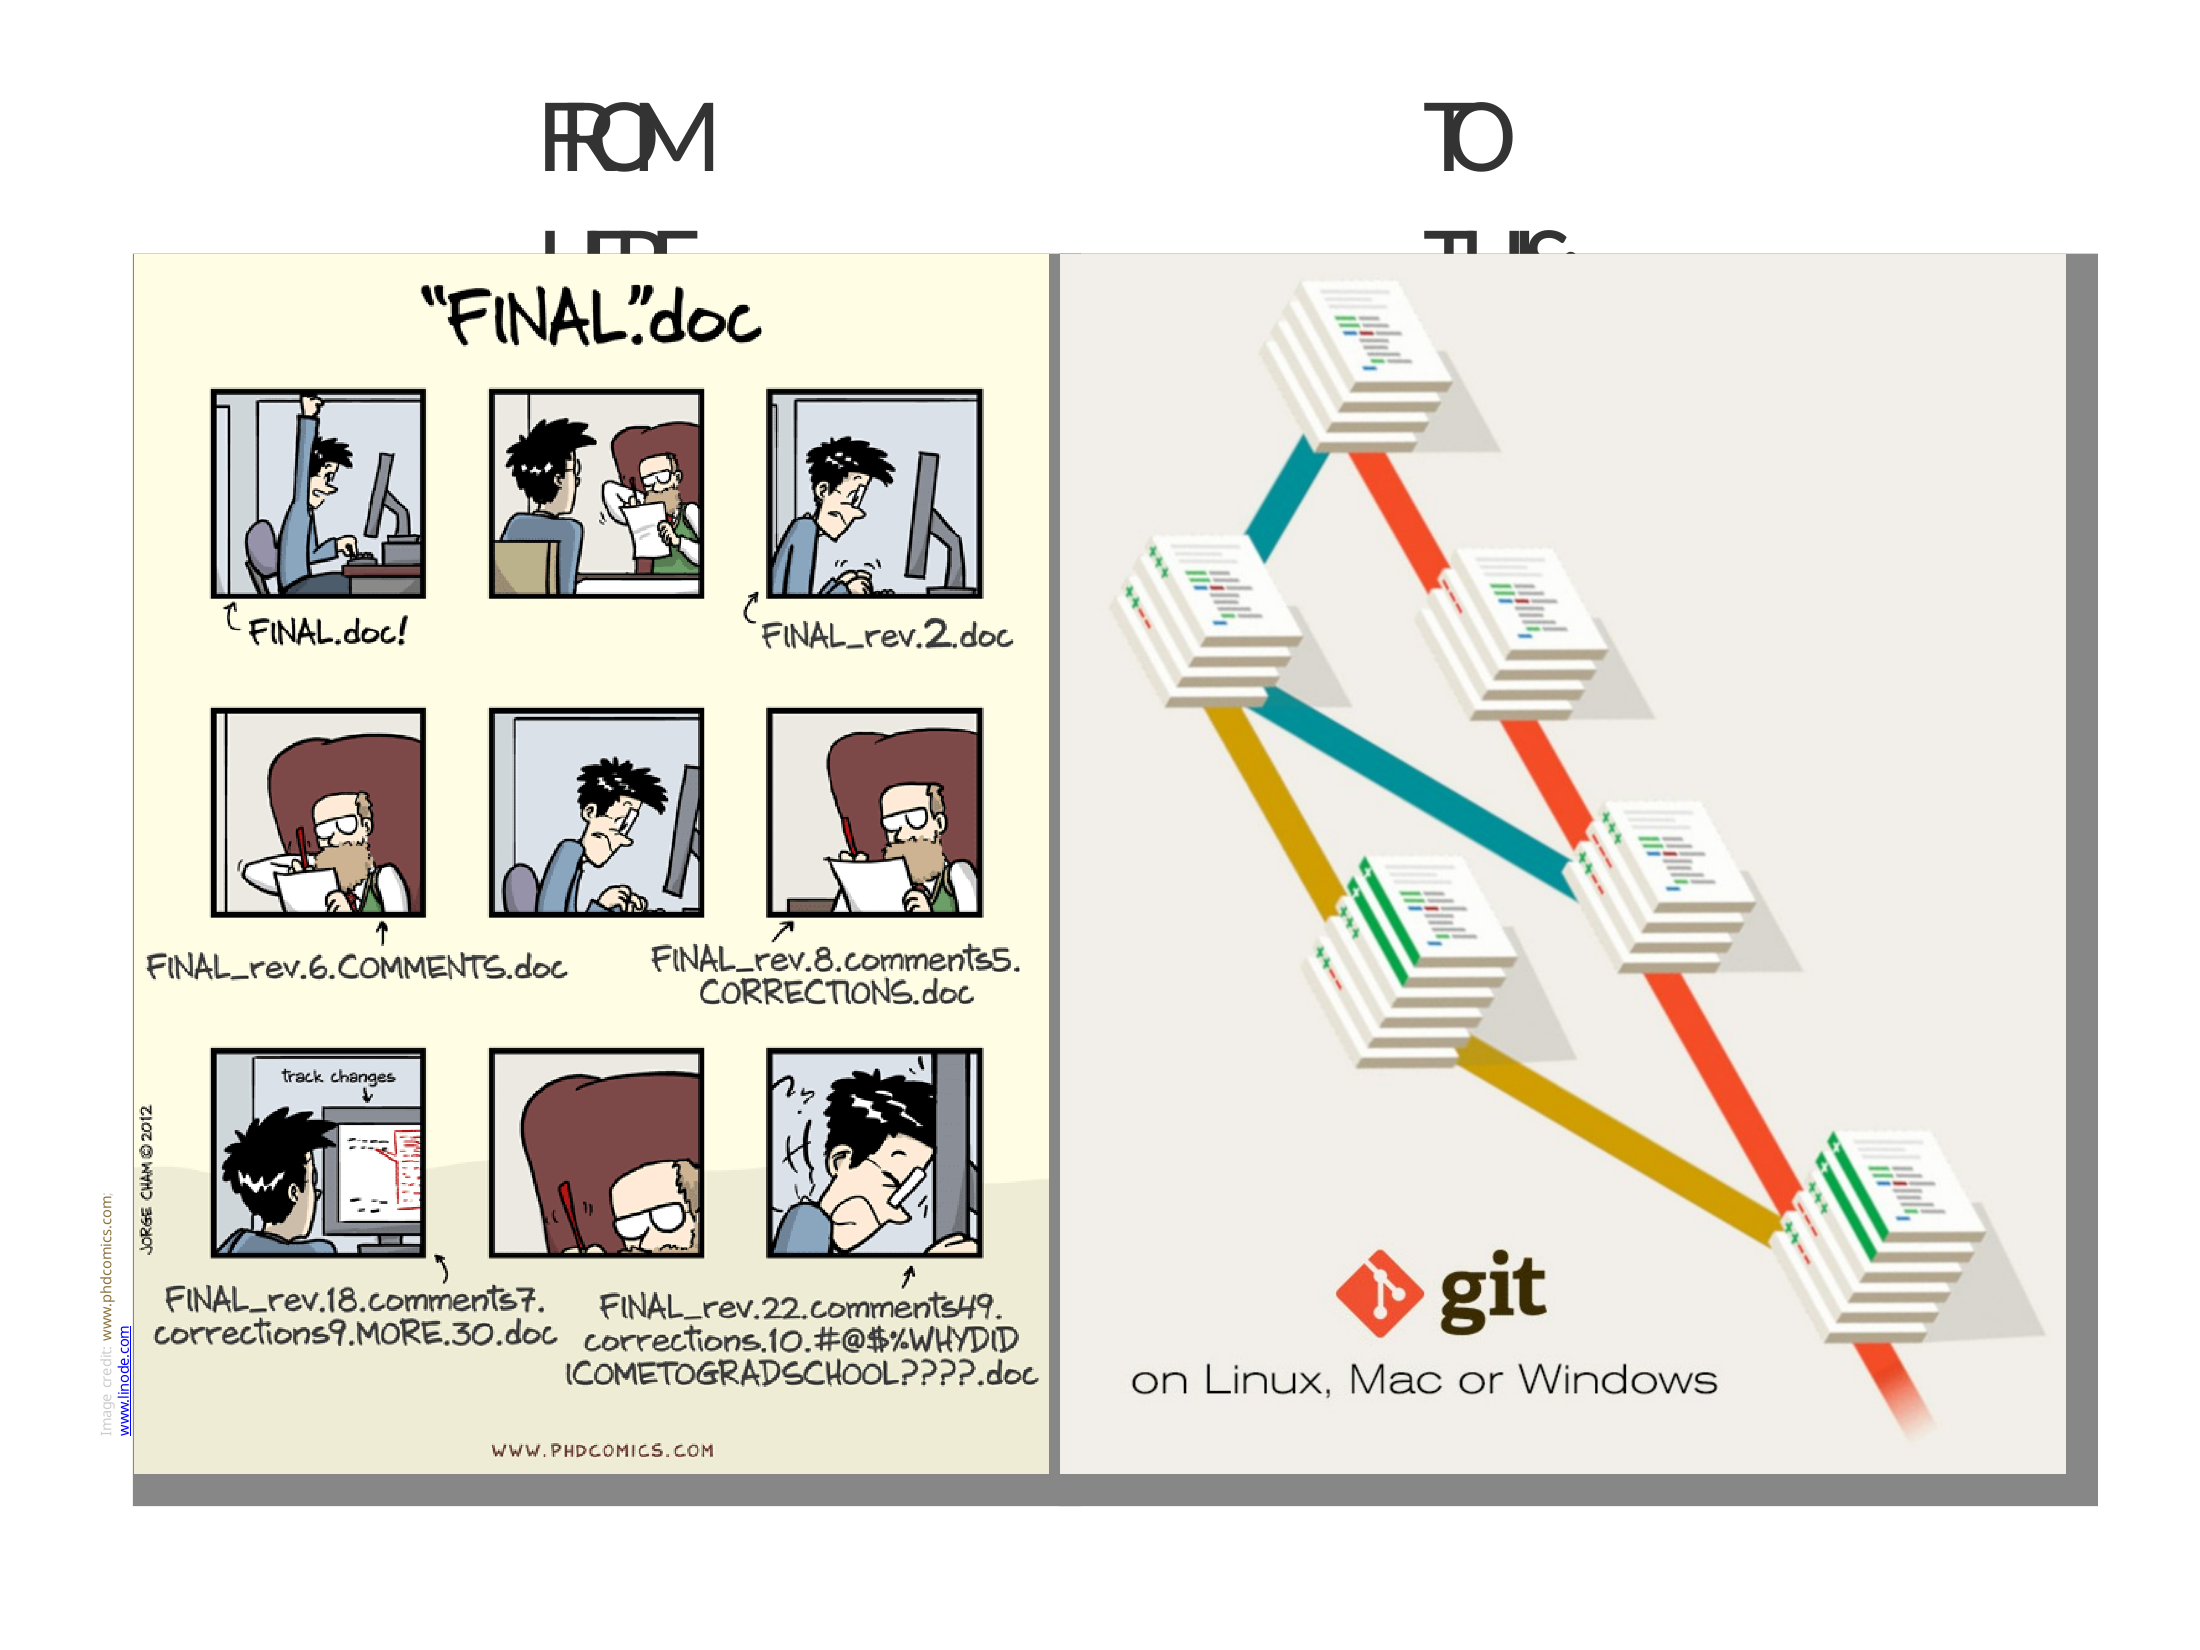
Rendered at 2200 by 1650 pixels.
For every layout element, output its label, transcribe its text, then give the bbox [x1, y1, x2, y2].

text_box Image credit: www.phdcomics.com; www.linode.com [96, 1082, 120, 1438]
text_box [132, 253, 2099, 1507]
title TO THIS: [1421, 62, 1664, 251]
text_box FROM HERE [536, 62, 863, 251]
